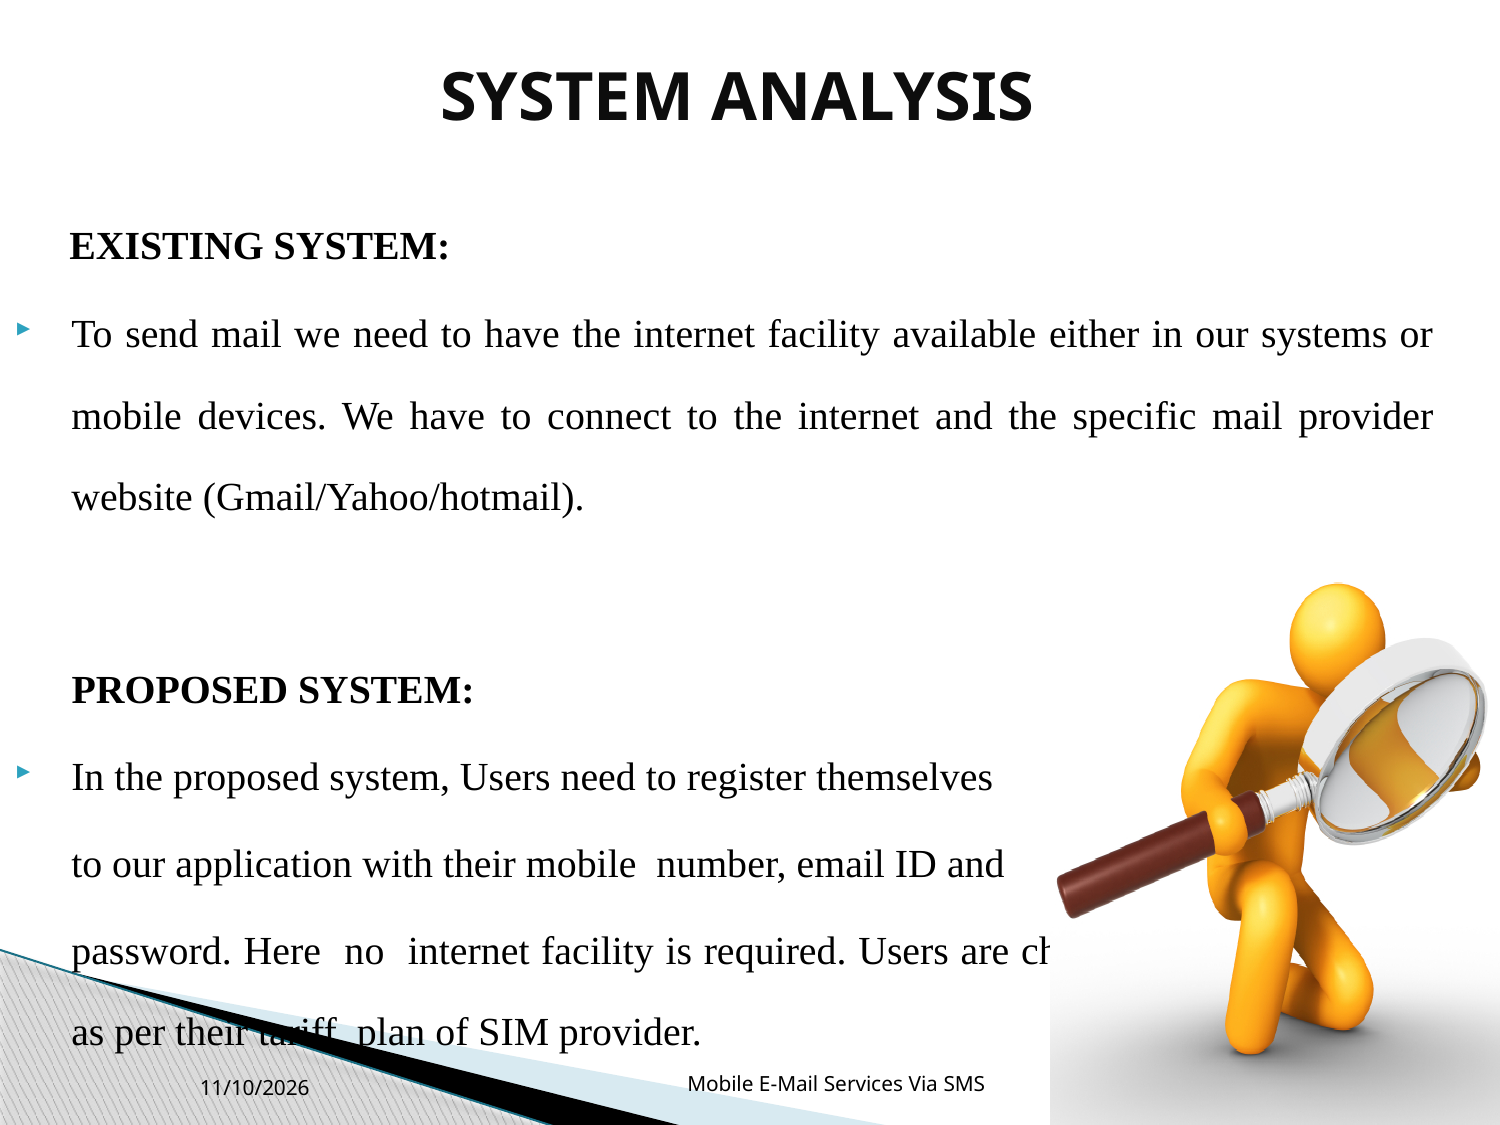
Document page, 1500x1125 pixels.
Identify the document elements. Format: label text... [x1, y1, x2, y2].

title SYSTEM ANALYSIS [62, 24, 1413, 163]
picture [1049, 562, 1500, 1125]
text_box 4/11/2012 [184, 1049, 500, 1110]
footer Mobile E-Mail Services Via SMS [174, 1042, 1000, 1103]
list EXISTING SYSTEM: To send mail we need to have the internet facility available either in our systems or mobile devices. We have to connect to the internet and the specific mail provider website (Gmail/Yahoo/hotmail). PROPOSED SYSTEM: In the proposed system, Users need to register themselves to our application with their mobile number, email ID and password. Here no internet facility is required. Users are charged per SMS charges as per their tariff plan of SIM provider. [0, 87, 1450, 1075]
